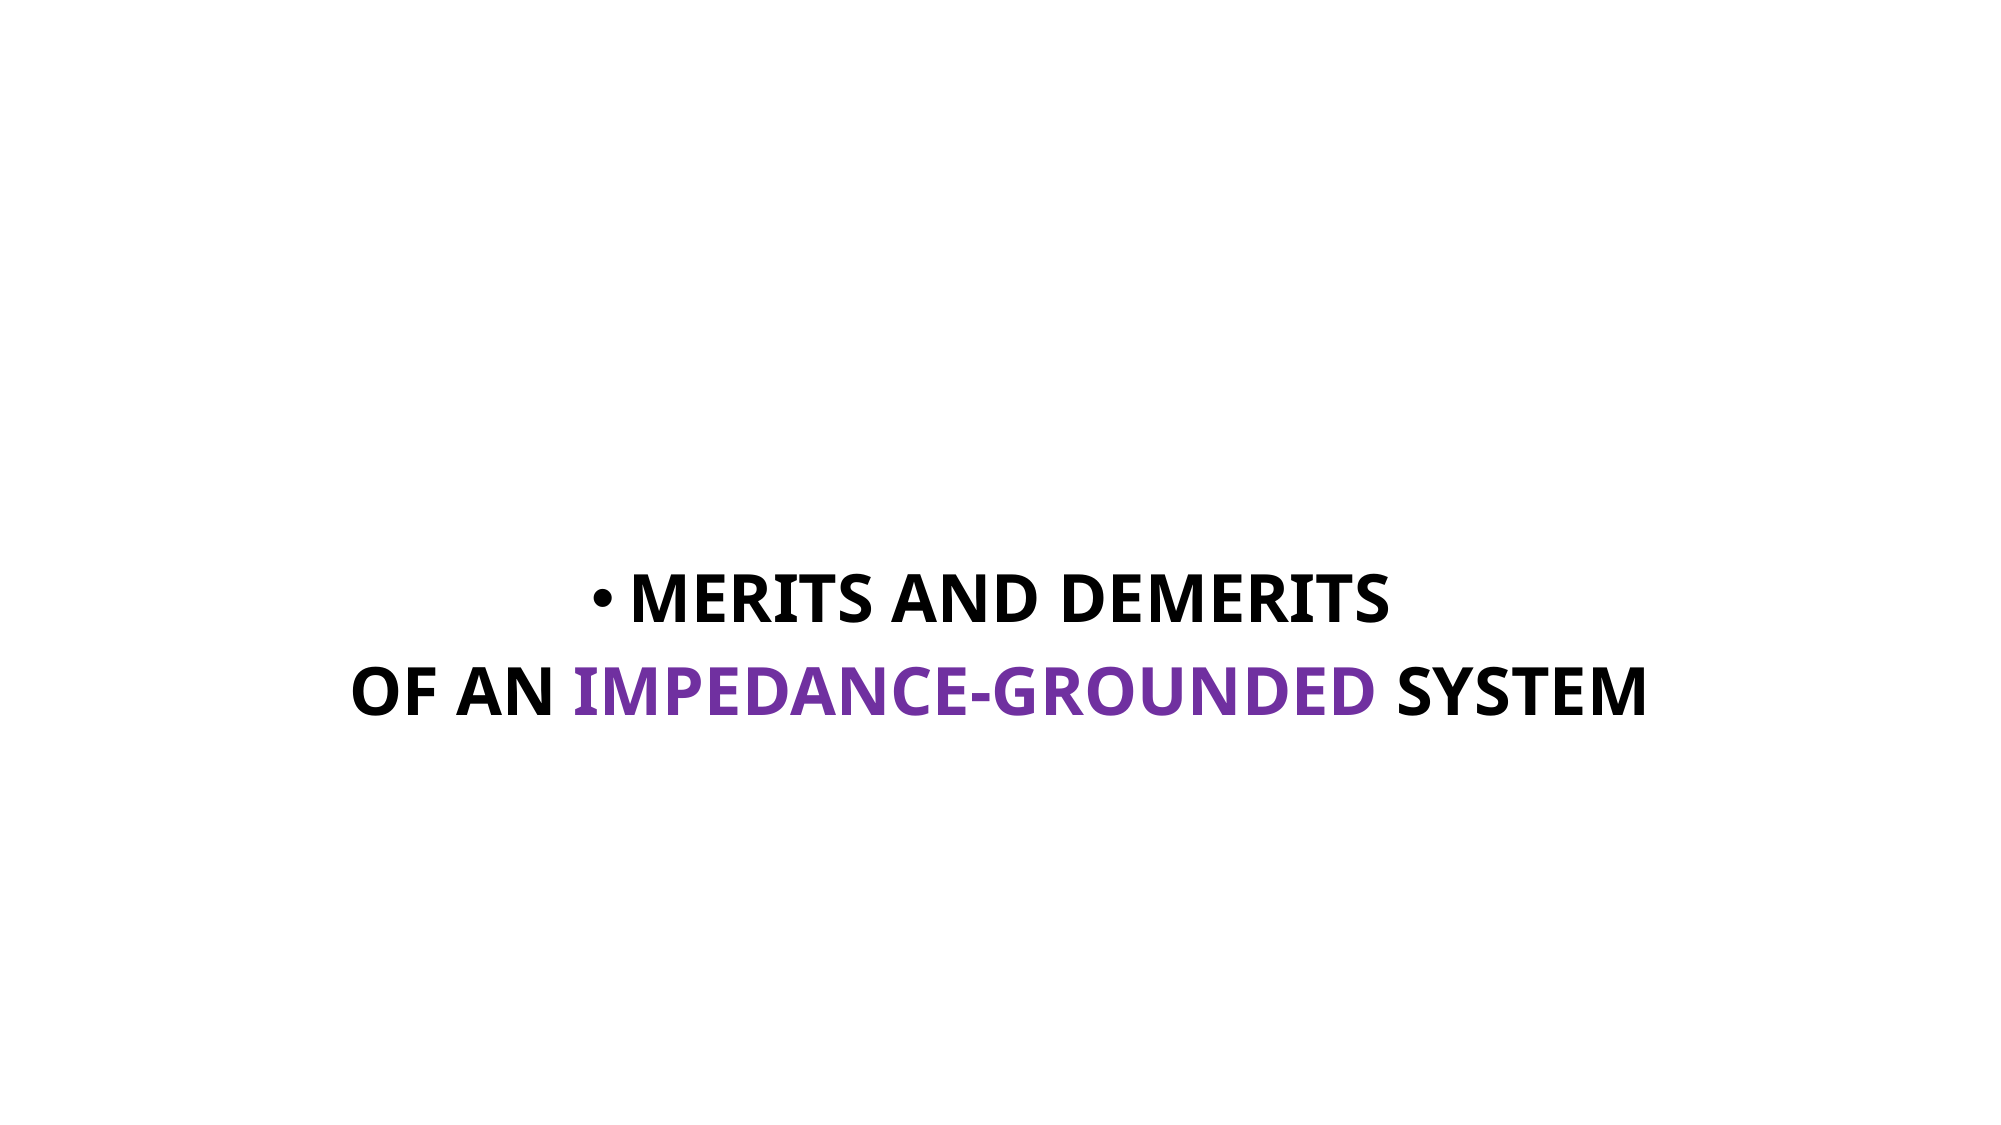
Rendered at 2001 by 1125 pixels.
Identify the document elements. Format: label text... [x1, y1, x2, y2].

list MERITS AND DEMERITS OF AN IMPEDANCE-GROUNDED SYSTEM [137, 299, 1863, 1014]
